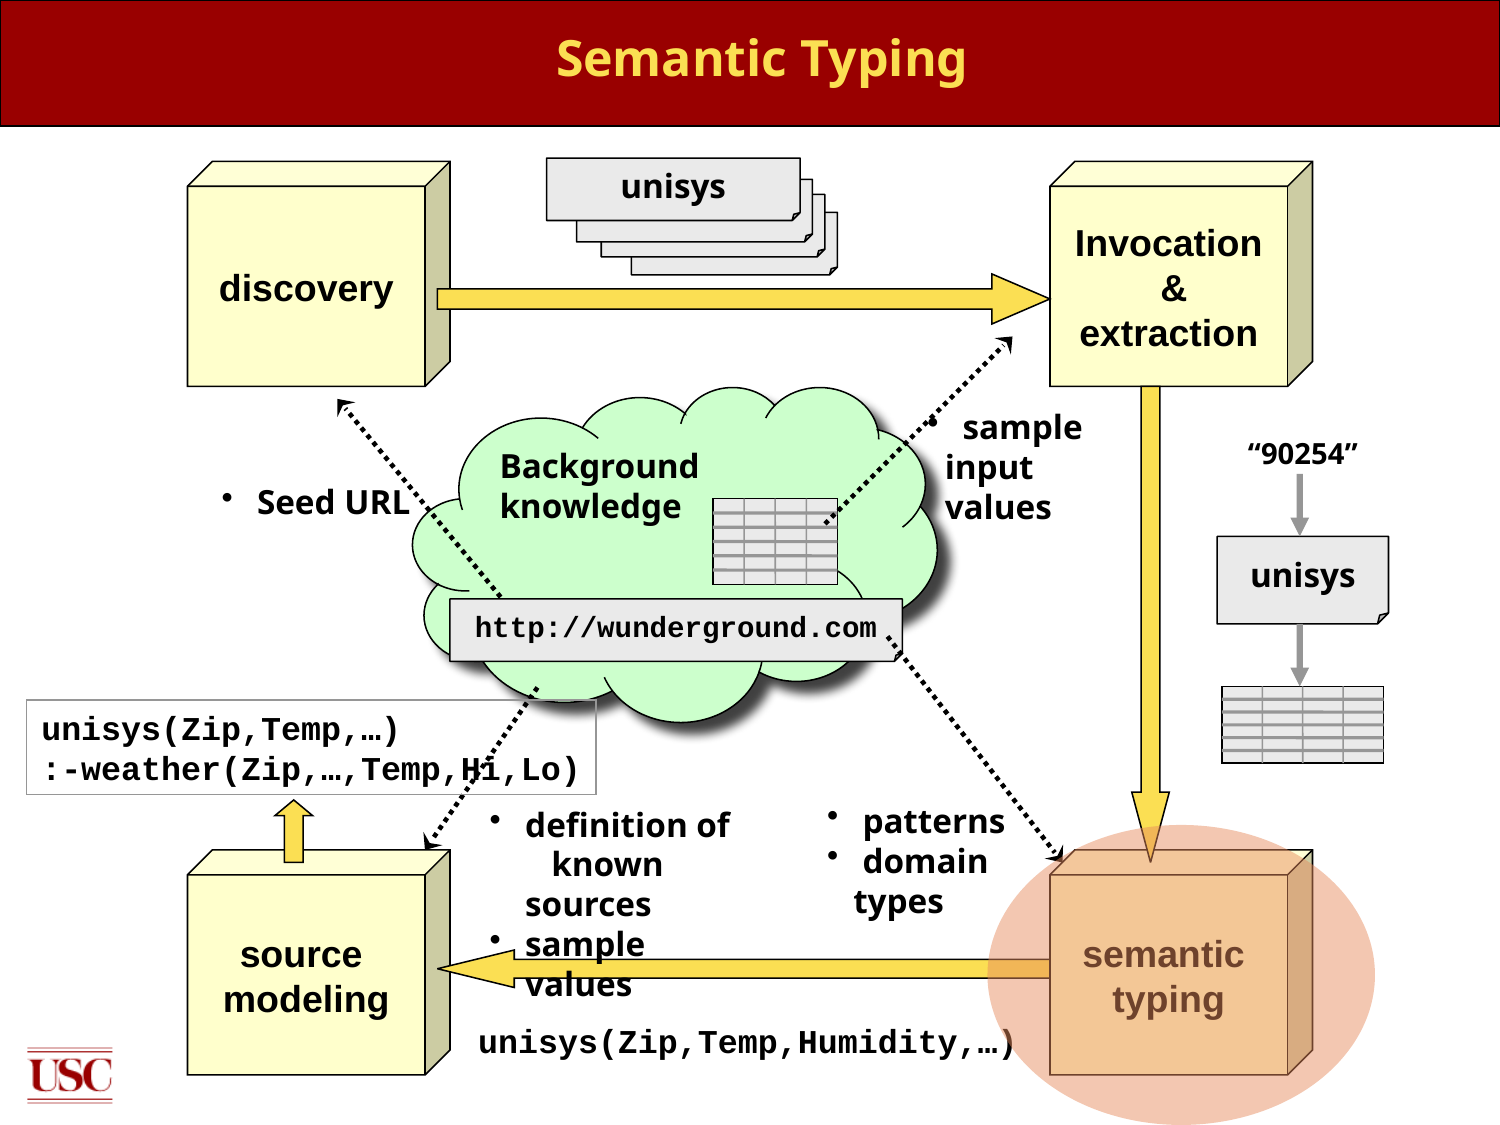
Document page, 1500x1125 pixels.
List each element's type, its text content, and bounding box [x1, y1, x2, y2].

title Semantic Typing [24, 0, 1500, 119]
text_box [1049, 1085, 1313, 1125]
picture [0, 1035, 125, 1125]
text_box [24, 157, 1389, 1076]
